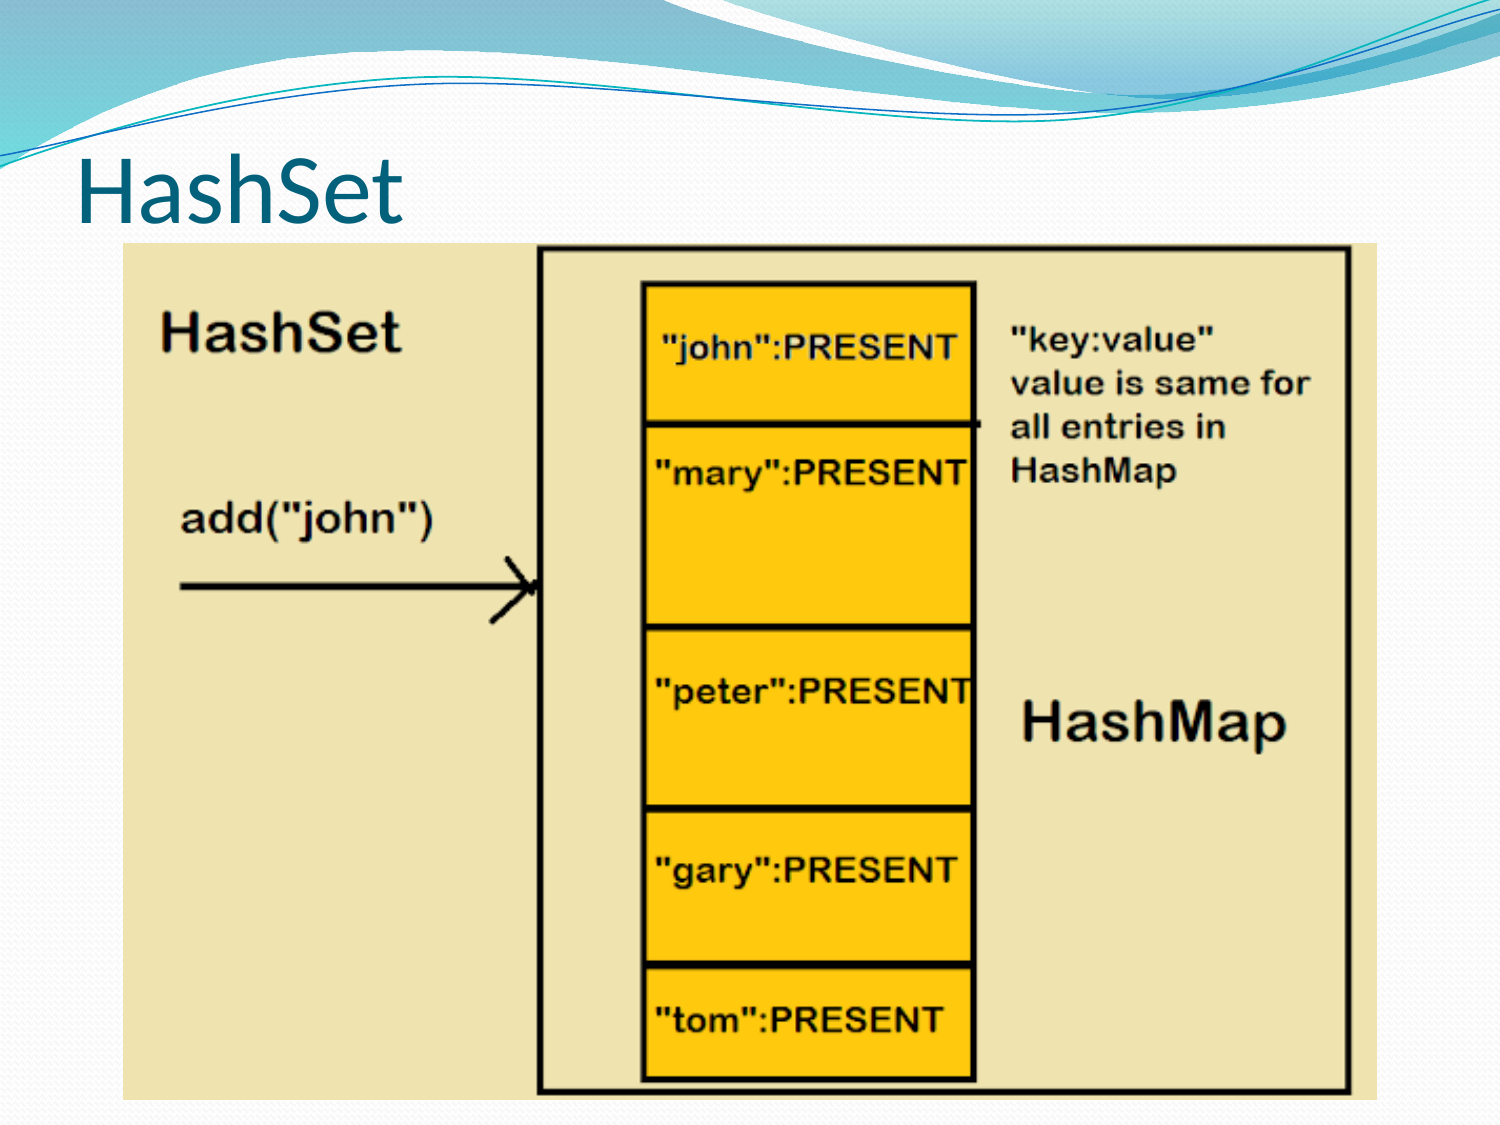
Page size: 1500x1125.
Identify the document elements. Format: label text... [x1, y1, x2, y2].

title HashSet [75, 115, 1425, 244]
picture [122, 243, 1378, 1100]
